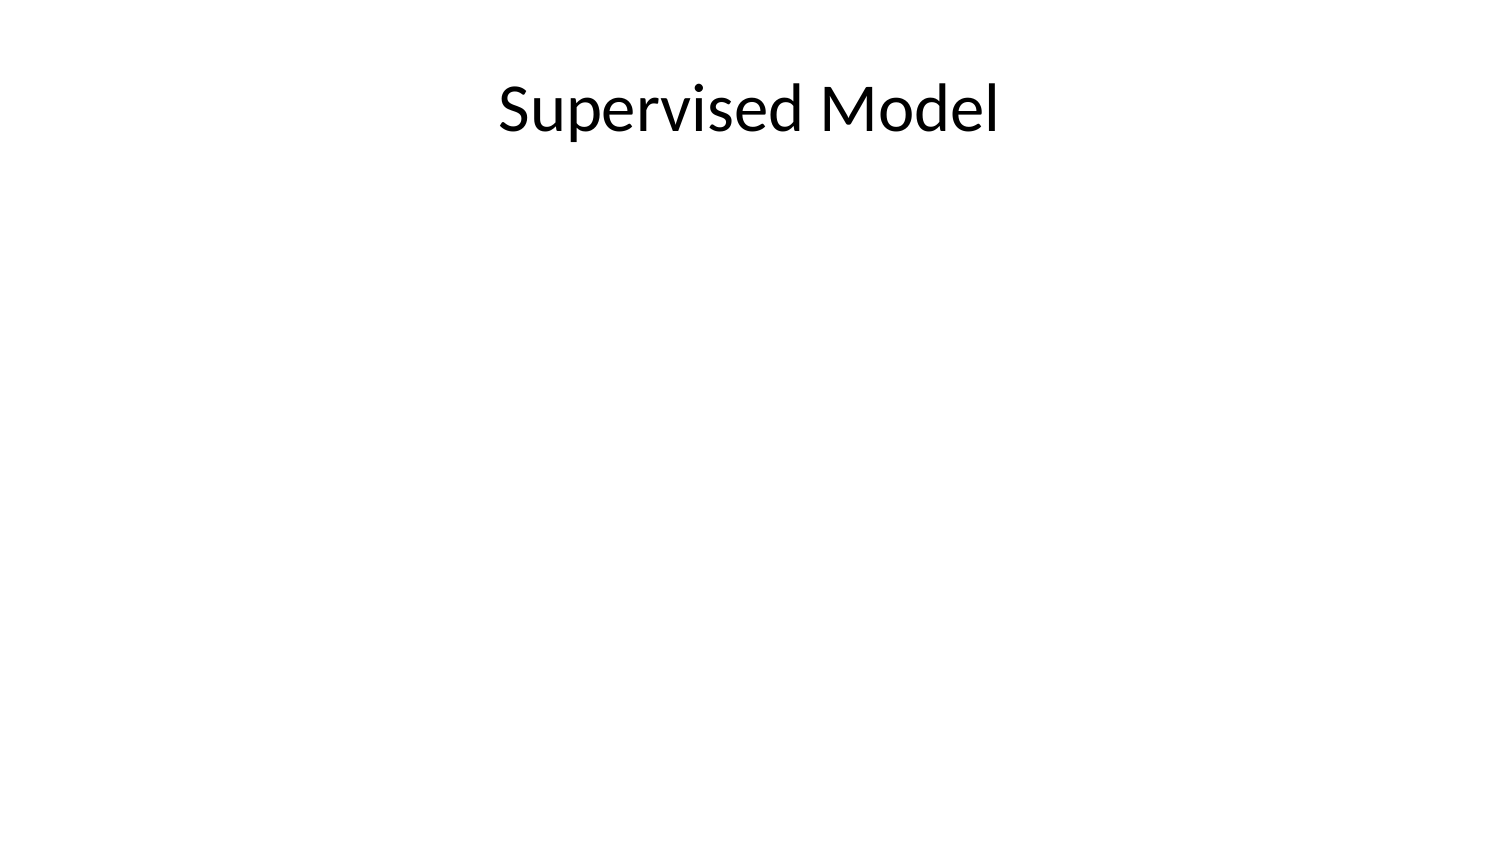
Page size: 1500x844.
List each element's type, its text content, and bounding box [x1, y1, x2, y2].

title Supervised Model [75, 33, 1425, 175]
